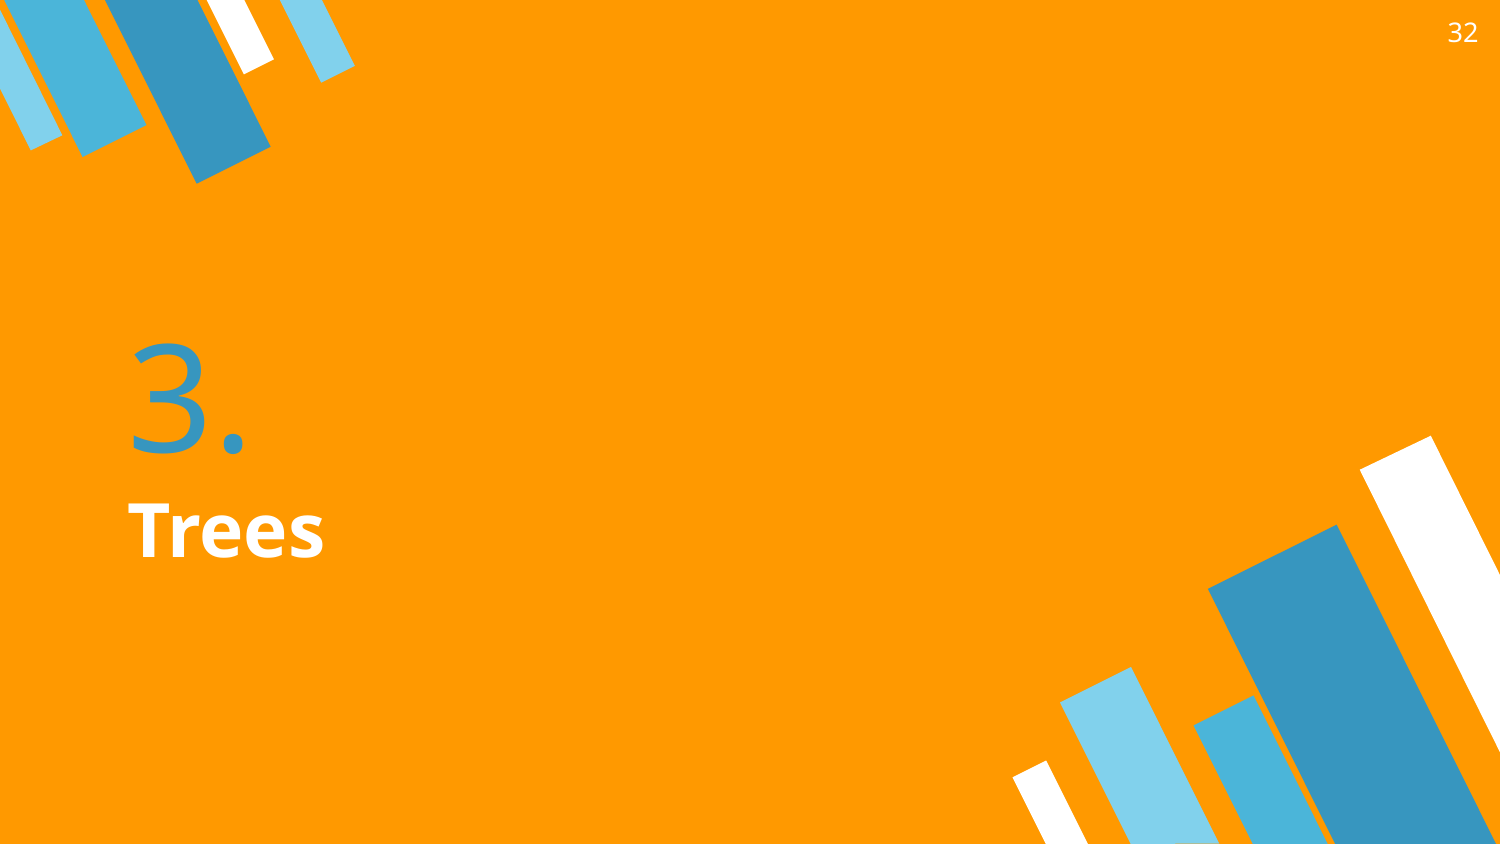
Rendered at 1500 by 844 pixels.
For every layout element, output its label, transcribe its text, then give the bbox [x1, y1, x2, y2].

title 3. Trees [112, 397, 945, 588]
slide_number 32 [1403, 0, 1494, 65]
